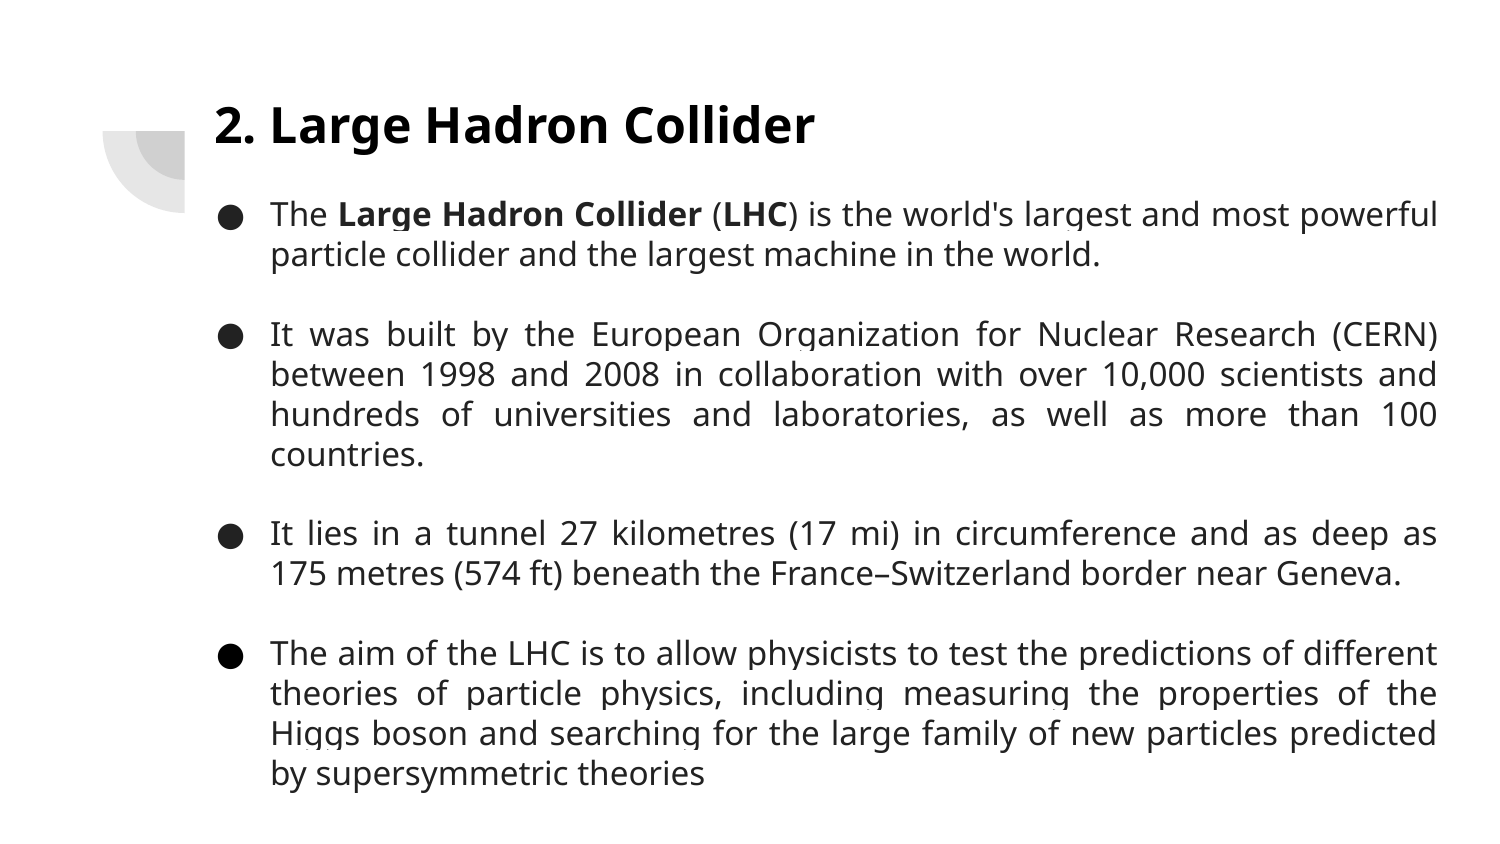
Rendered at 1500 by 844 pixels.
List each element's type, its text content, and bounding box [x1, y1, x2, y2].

text_box The Large Hadron Collider (LHC) is the world's largest and most powerful particle collider and the largest machine in the world. It was built by the European Organization for Nuclear Research (CERN) between 1998 and 2008 in collaboration with over 10,000 scientists and hundreds of universities and laboratories, as well as more than 100 countries. It lies in a tunnel 27 kilometres (17 mi) in circumference and as deep as 175 metres (574 ft) beneath the France–Switzerland border near Geneva. The aim of the LHC is to allow physicists to test the predictions of different theories of particle physics, including measuring the properties of the Higgs boson and searching for the large family of new particles predicted by supersymmetric theories [180, 178, 1455, 784]
text_box 2. Large Hadron Collider [199, 78, 1124, 178]
